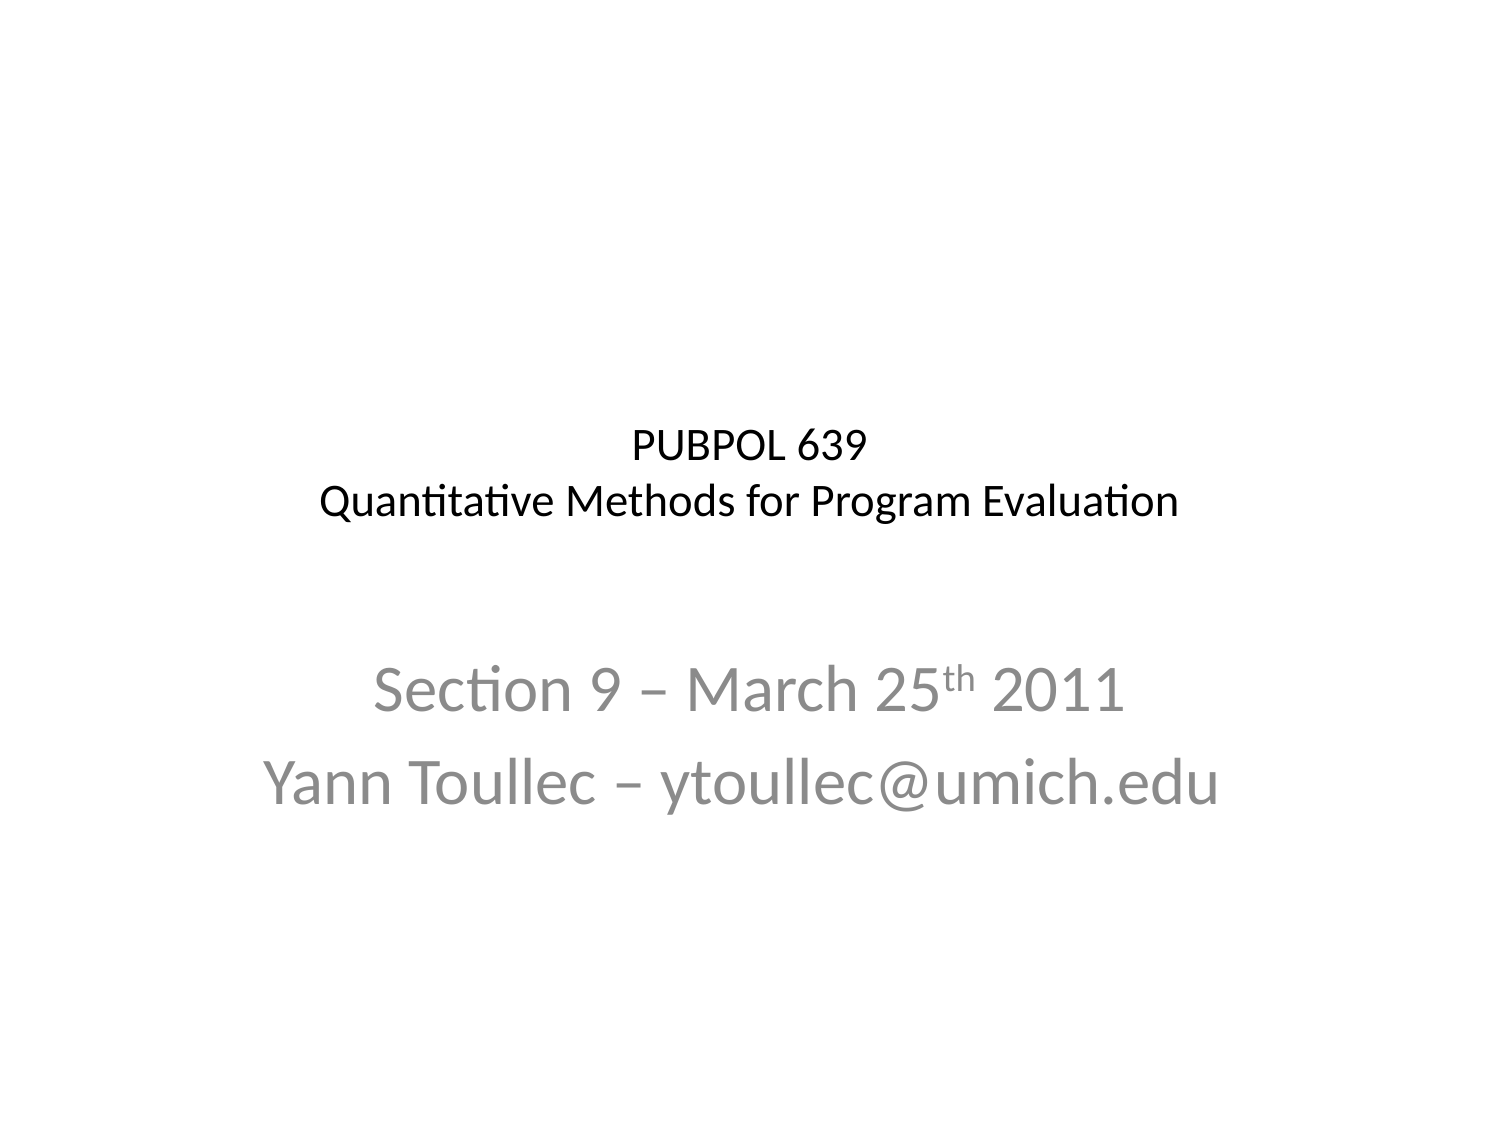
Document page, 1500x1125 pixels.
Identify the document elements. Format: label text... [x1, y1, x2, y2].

subtitle Section 9 – March 25th 2011 Yann Toullec – ytoullec@umich.edu [225, 637, 1275, 925]
title PUBPOL 639 Quantitative Methods for Program Evaluation [112, 349, 1388, 591]
